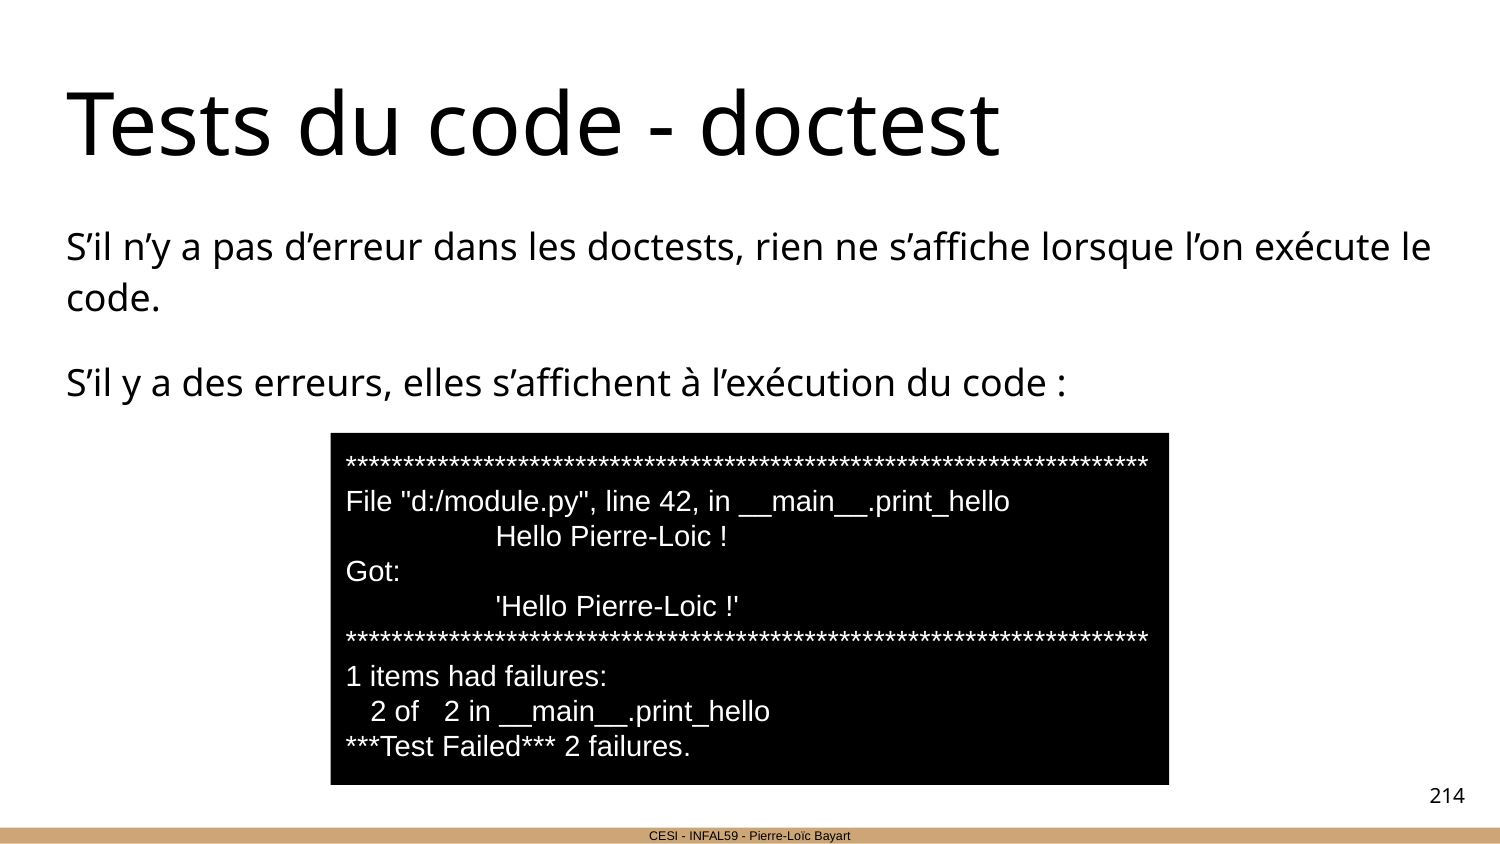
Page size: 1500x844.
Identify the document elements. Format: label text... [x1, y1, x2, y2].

slide_number ‹#› [1389, 764, 1480, 830]
title Tests du code - doctest [51, 51, 1449, 189]
list S’il n’y a pas d’erreur dans les doctests, rien ne s’affiche lorsque l’on exécute le code. S’il y a des erreurs, elles s’affichent à l’exécution du code : [51, 200, 1449, 752]
text_box ********************************************************************** File "d:/module.py", line 42, in __main__.print_hello Hello Pierre-Loic ! Got: 'Hello Pierre-Loic !' ********************************************************************** 1 items had failures: 2 of 2 in __main__.print_hello ***Test Failed*** 2 failures. [330, 432, 1170, 785]
